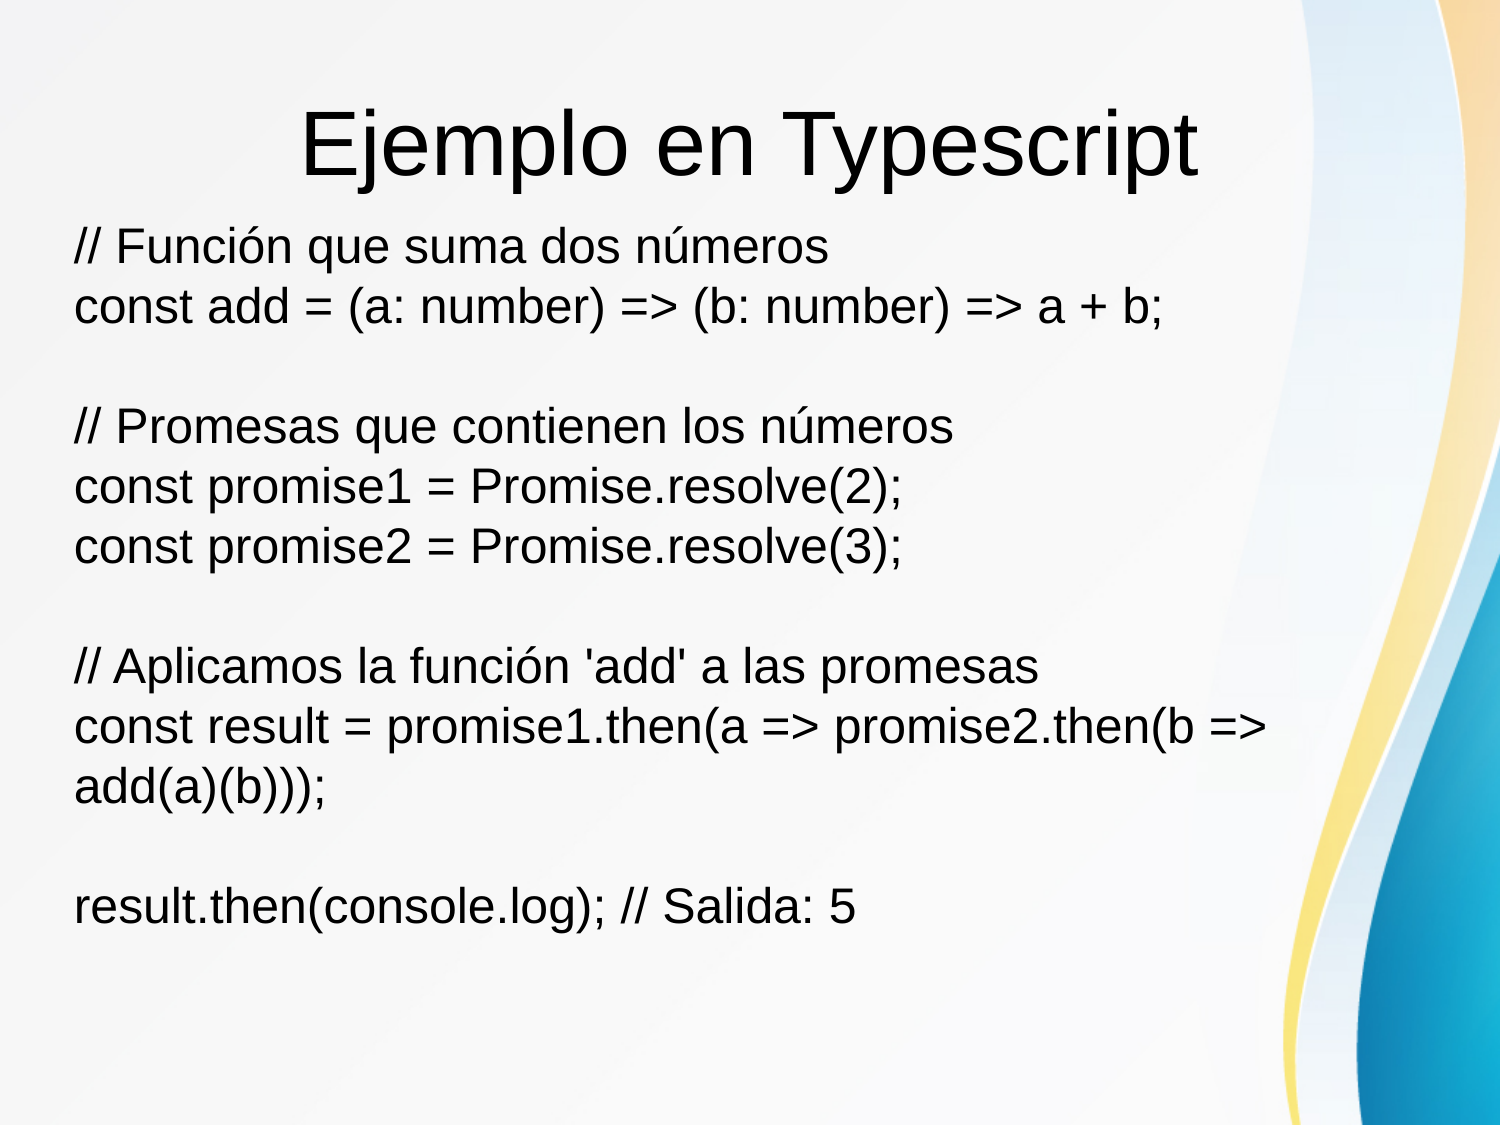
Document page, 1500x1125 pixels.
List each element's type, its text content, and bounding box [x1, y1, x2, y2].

picture [0, 0, 1500, 1125]
text_box // Función que suma dos números const add = (a: number) => (b: number) => a + b; // Promesas que contienen los números const promise1 = Promise.resolve(2); const promise2 = Promise.resolve(3); // Aplicamos la función 'add' a las promesas const result = promise1.then(a => promise2.then(b => add(a)(b))); result.then(console.log); // Salida: 5 [58, 206, 1418, 1034]
title Ejemplo en Typescript [75, 44, 1425, 233]
